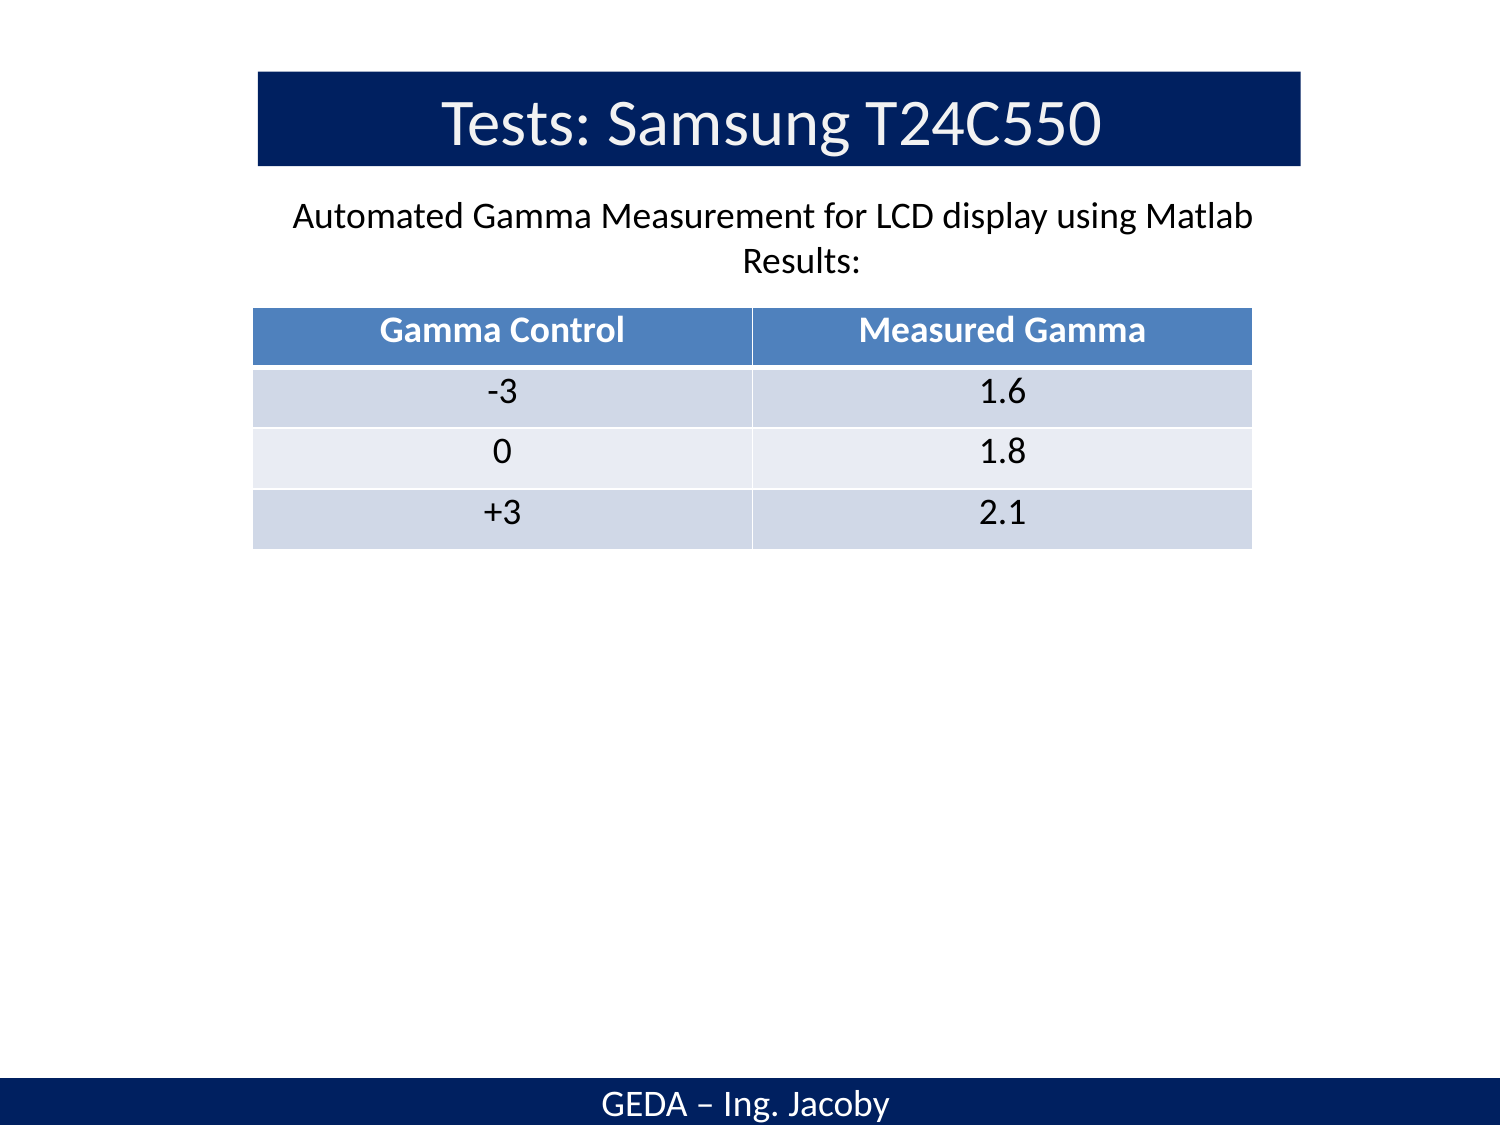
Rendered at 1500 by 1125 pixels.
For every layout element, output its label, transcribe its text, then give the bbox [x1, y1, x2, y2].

text_box GEDA – Ing. Jacoby [0, 1076, 1500, 1125]
text_box Automated Gamma Measurement for LCD display using Matlab Results: [277, 183, 1297, 289]
table_cell -3 [253, 370, 752, 427]
table_cell 1.8 [753, 429, 1252, 488]
table_header Gamma Control [253, 308, 752, 365]
table_cell 0 [253, 429, 752, 488]
table_cell +3 [253, 490, 752, 549]
table_cell 1.6 [753, 370, 1252, 427]
text_box Tests: Samsung T24C550 [257, 71, 1301, 167]
table_header Measured Gamma [753, 308, 1252, 365]
table_cell 2.1 [753, 490, 1252, 549]
